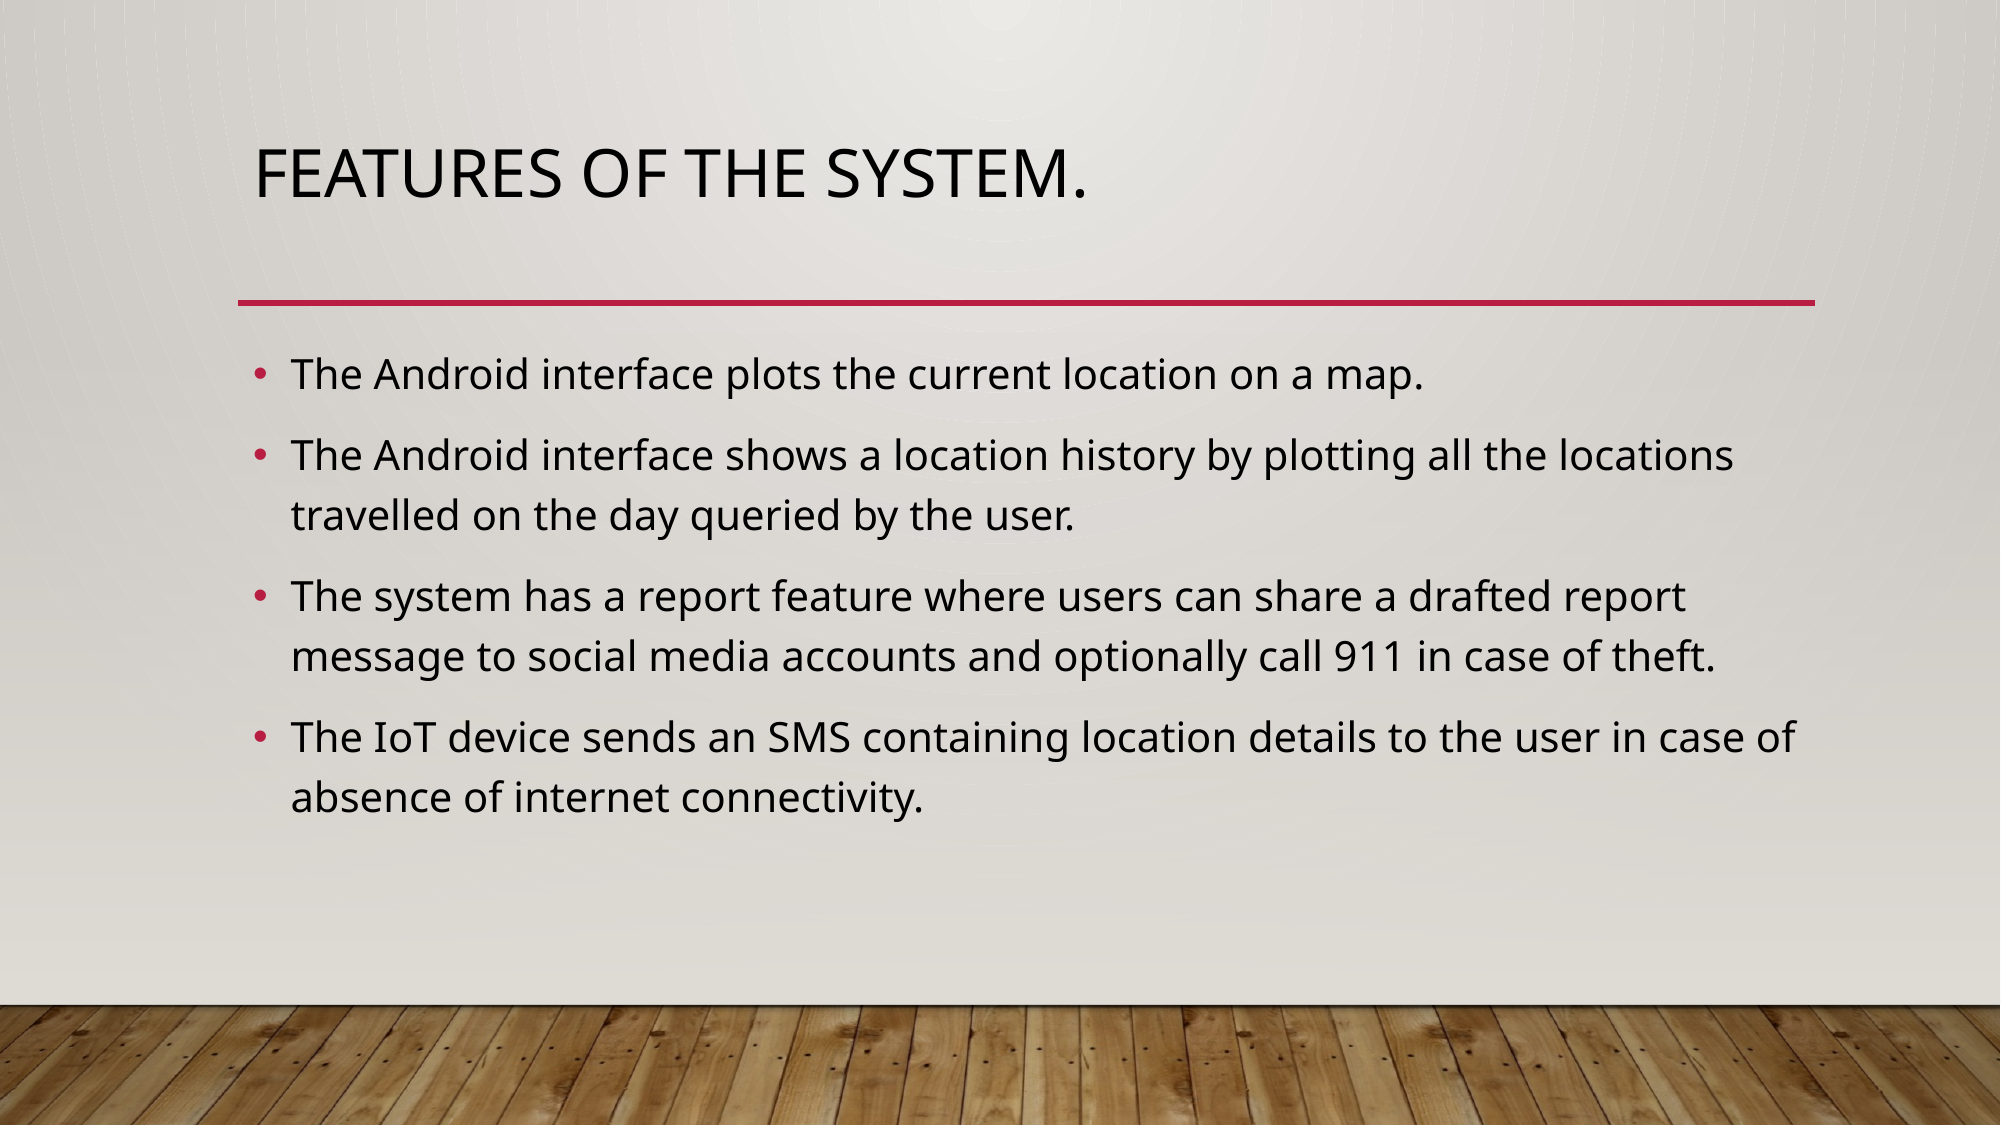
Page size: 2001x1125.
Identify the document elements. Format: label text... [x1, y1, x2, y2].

picture [0, 1005, 2000, 1125]
title FeATURES OF THE SYSTEM. [238, 131, 1814, 305]
list The Android interface plots the current location on a map. The Android interface shows a location history by plotting all the locations travelled on the day queried by the user. The system has a report feature where users can share a drafted report message to social media accounts and optionally call 911 in case of theft. The IoT device sends an SMS containing location details to the user in case of absence of internet connectivity. [238, 330, 1814, 897]
